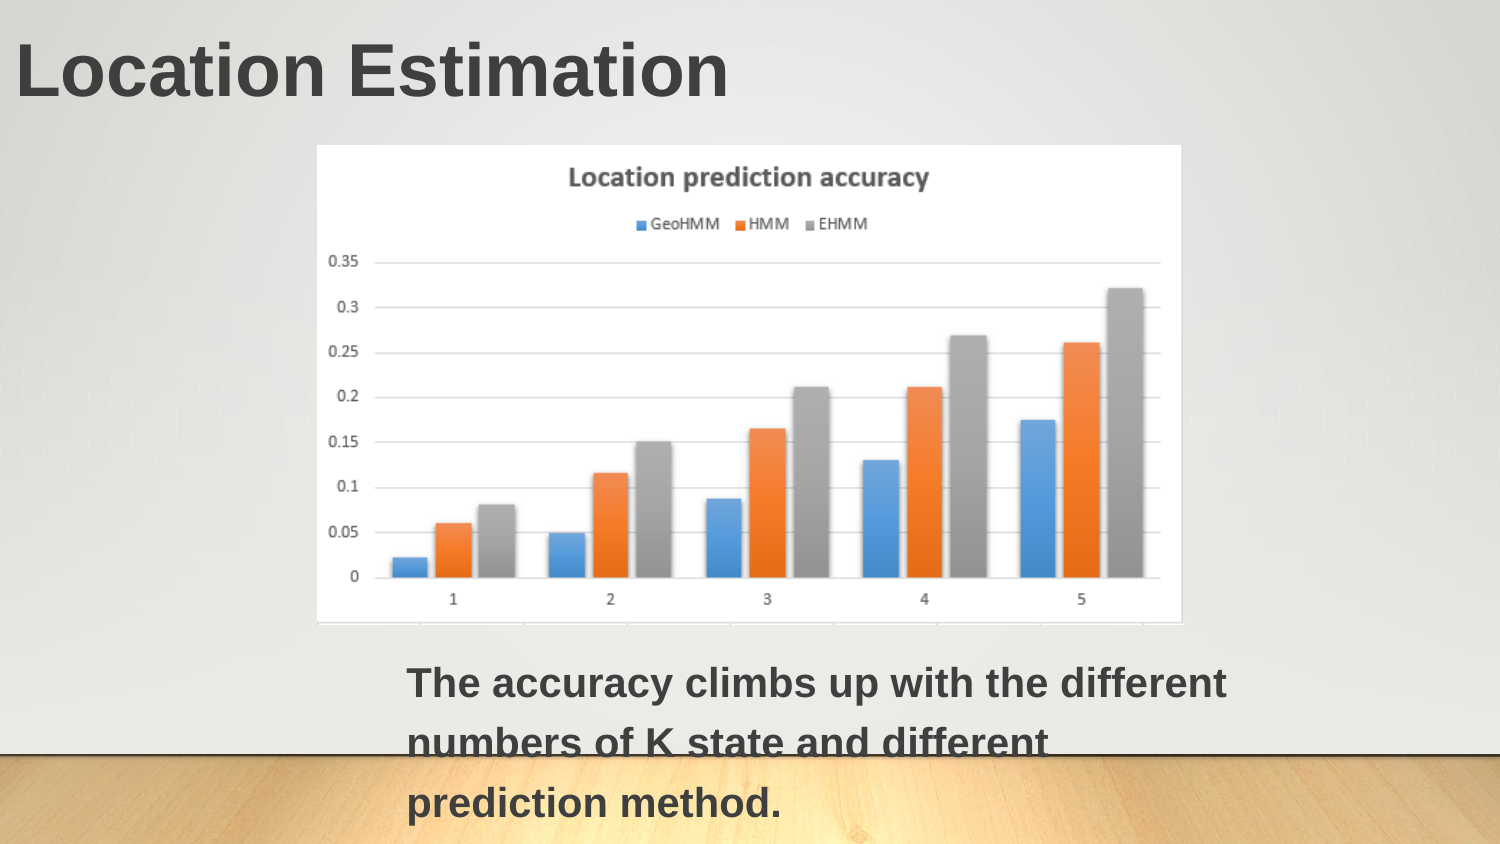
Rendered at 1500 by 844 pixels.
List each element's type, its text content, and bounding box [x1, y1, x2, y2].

title Location Estimation [0, 0, 1500, 146]
picture [317, 144, 1183, 625]
picture [0, 754, 1500, 844]
list The accuracy climbs up with the different numbers of K state and different prediction method. [341, 638, 1260, 754]
